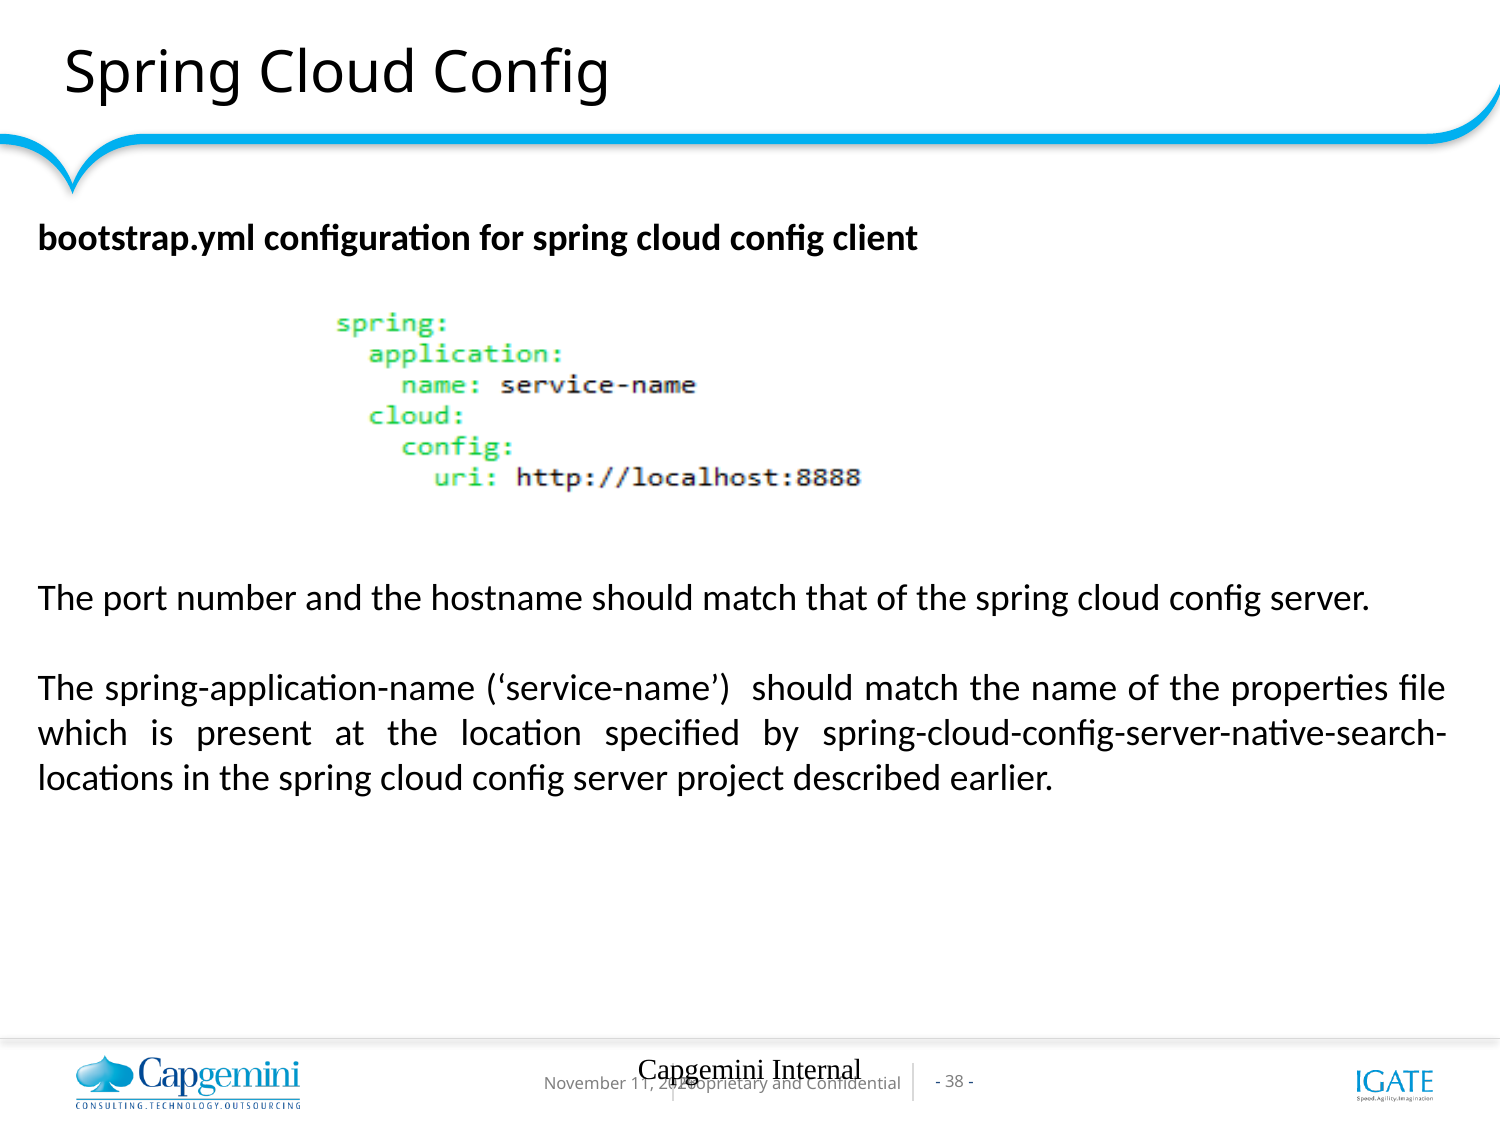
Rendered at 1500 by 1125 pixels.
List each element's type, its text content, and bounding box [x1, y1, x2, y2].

picture [330, 310, 1017, 513]
picture [76, 1055, 300, 1109]
text_box bootstrap.yml configuration for spring cloud config client The port number and the hostname should match that of the spring cloud config server. The spring-application-name (‘service-name’) should match the name of the properties file which is present at the location specified by spring-cloud-config-server-native-search-locations in the spring cloud config server project described earlier. [22, 205, 1463, 986]
picture [1425, 1073, 1433, 1079]
text_box Spring Cloud Config [49, 38, 1463, 112]
footer Capgemini Internal [512, 1042, 988, 1103]
picture [1357, 1070, 1433, 1102]
